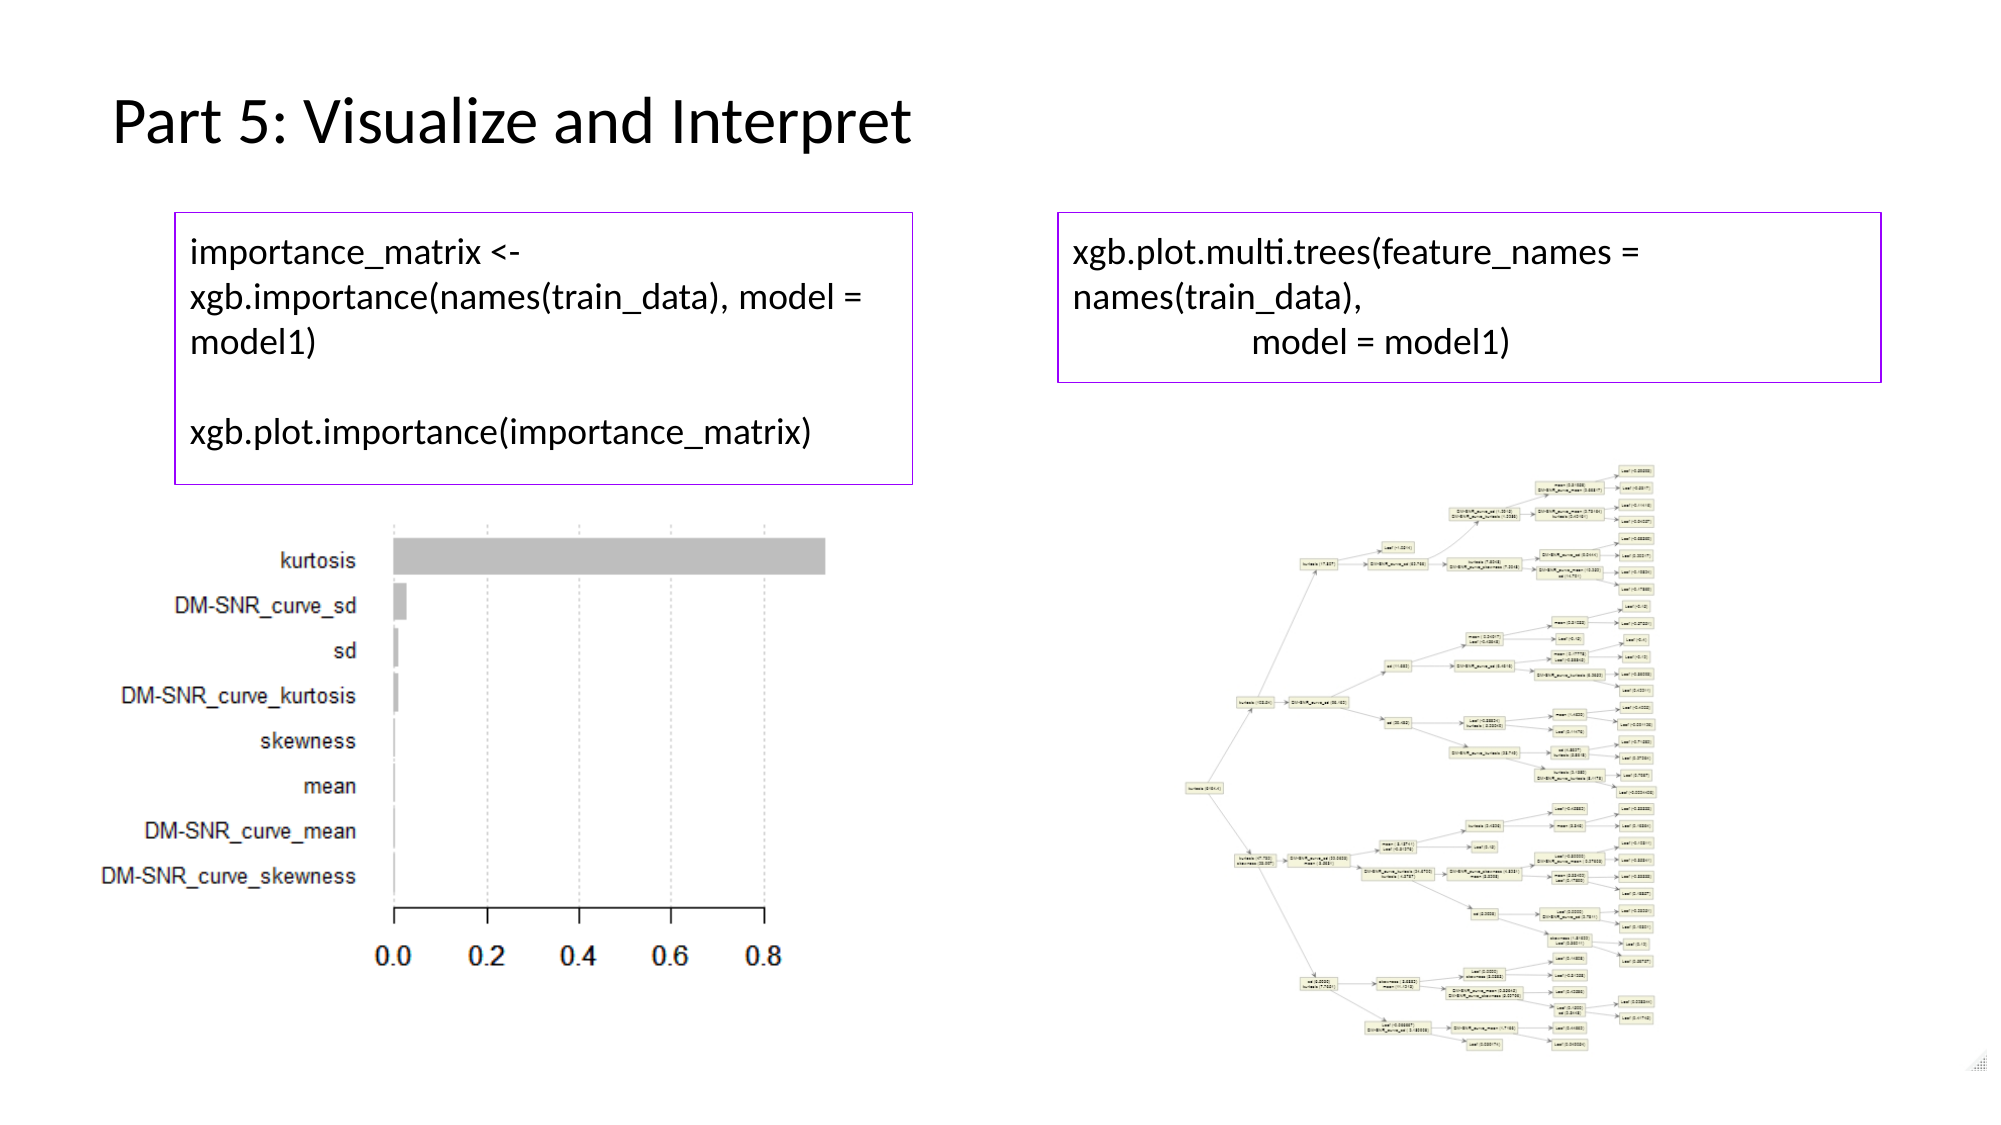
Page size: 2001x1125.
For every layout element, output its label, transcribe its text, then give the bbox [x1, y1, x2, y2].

text_box xgb.plot.multi.trees(feature_names = names(train_data), model = model1) [1057, 212, 1881, 383]
title Part 5: Visualize and Interpret [97, 31, 1857, 166]
picture [70, 393, 1987, 1071]
text_box importance_matrix <- xgb.importance(names(train_data), model = model1) xgb.plot.importance(importance_matrix) [174, 212, 913, 440]
